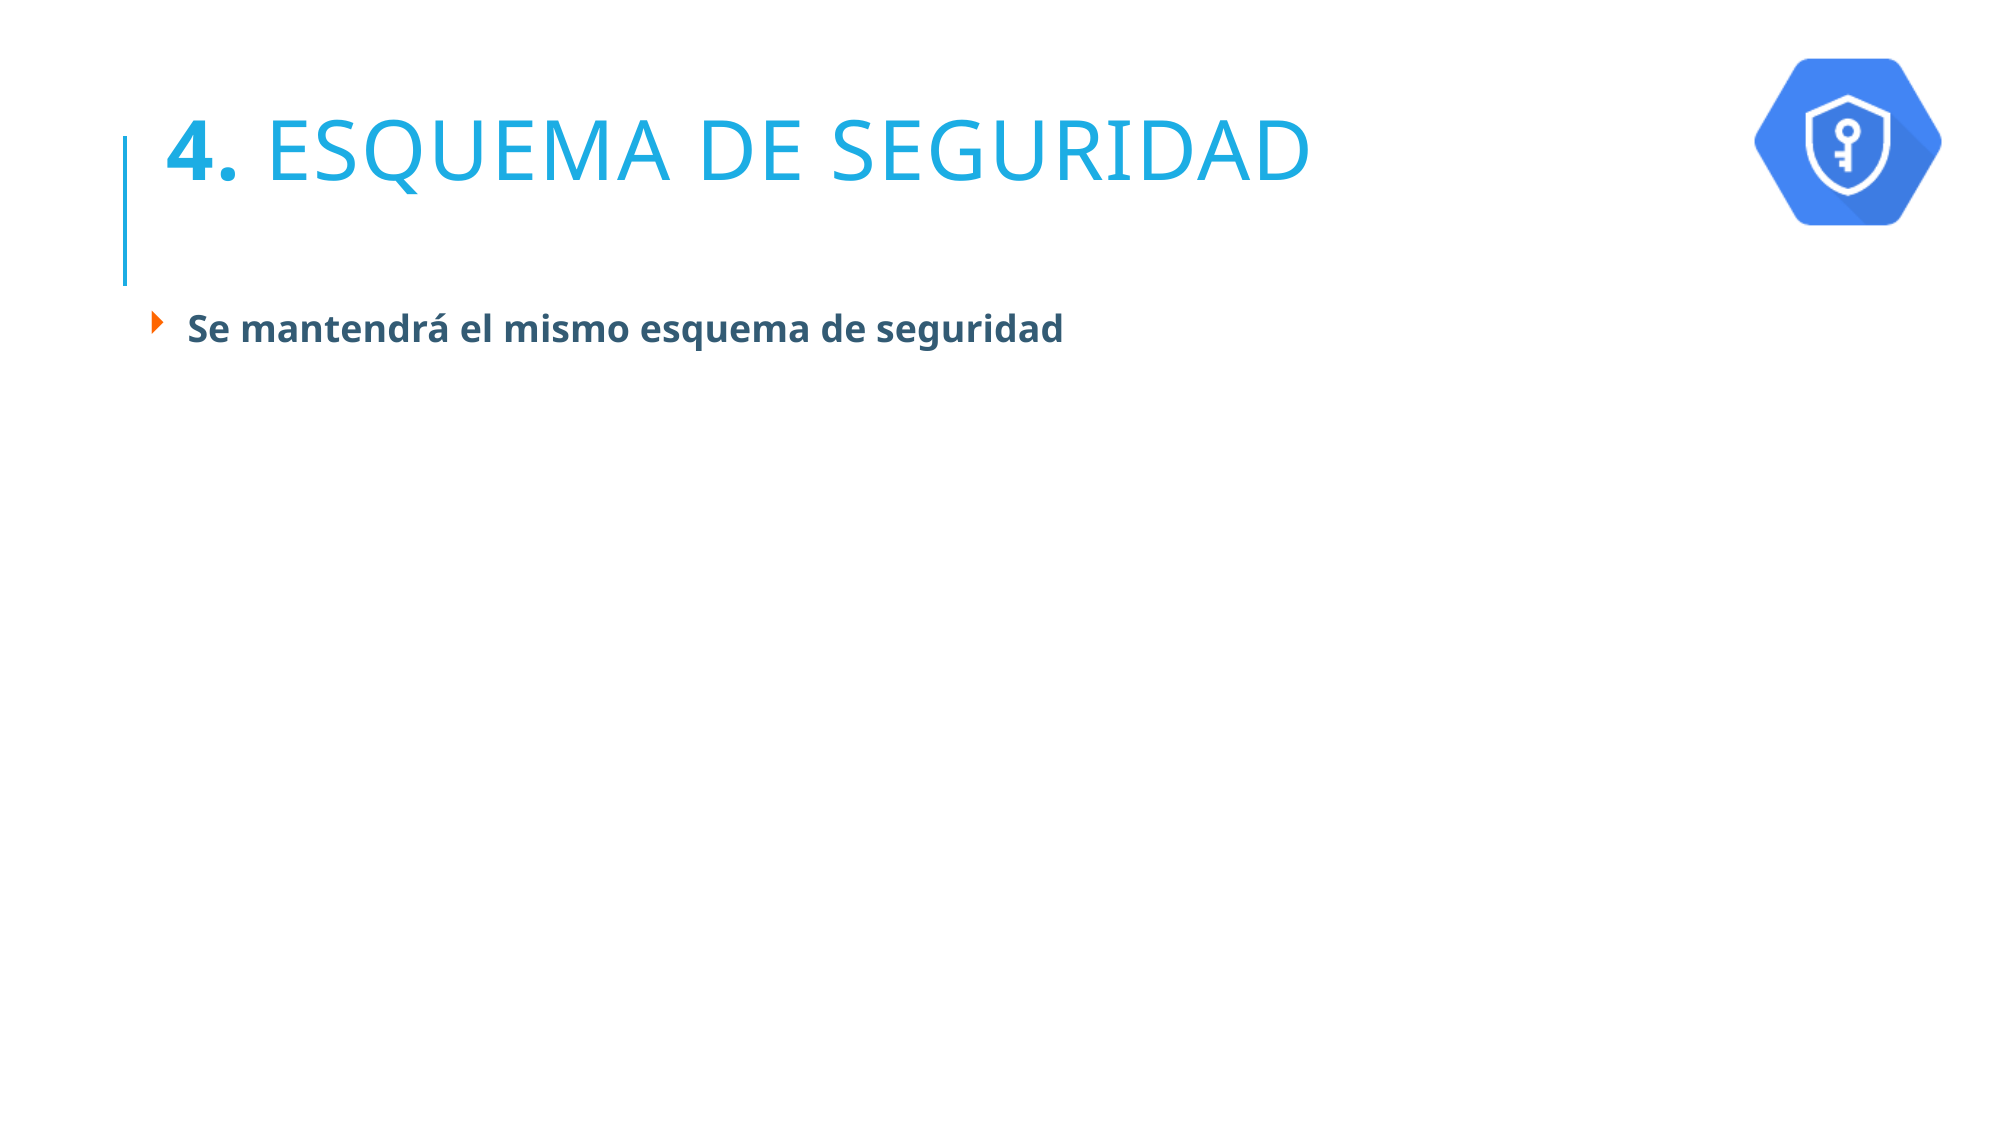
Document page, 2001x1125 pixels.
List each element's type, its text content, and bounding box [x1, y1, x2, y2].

picture [1714, 17, 1985, 265]
text_box Se mantendrá el mismo esquema de seguridad [125, 297, 1850, 358]
title 4. Esquema de seguridad [151, 33, 1747, 280]
